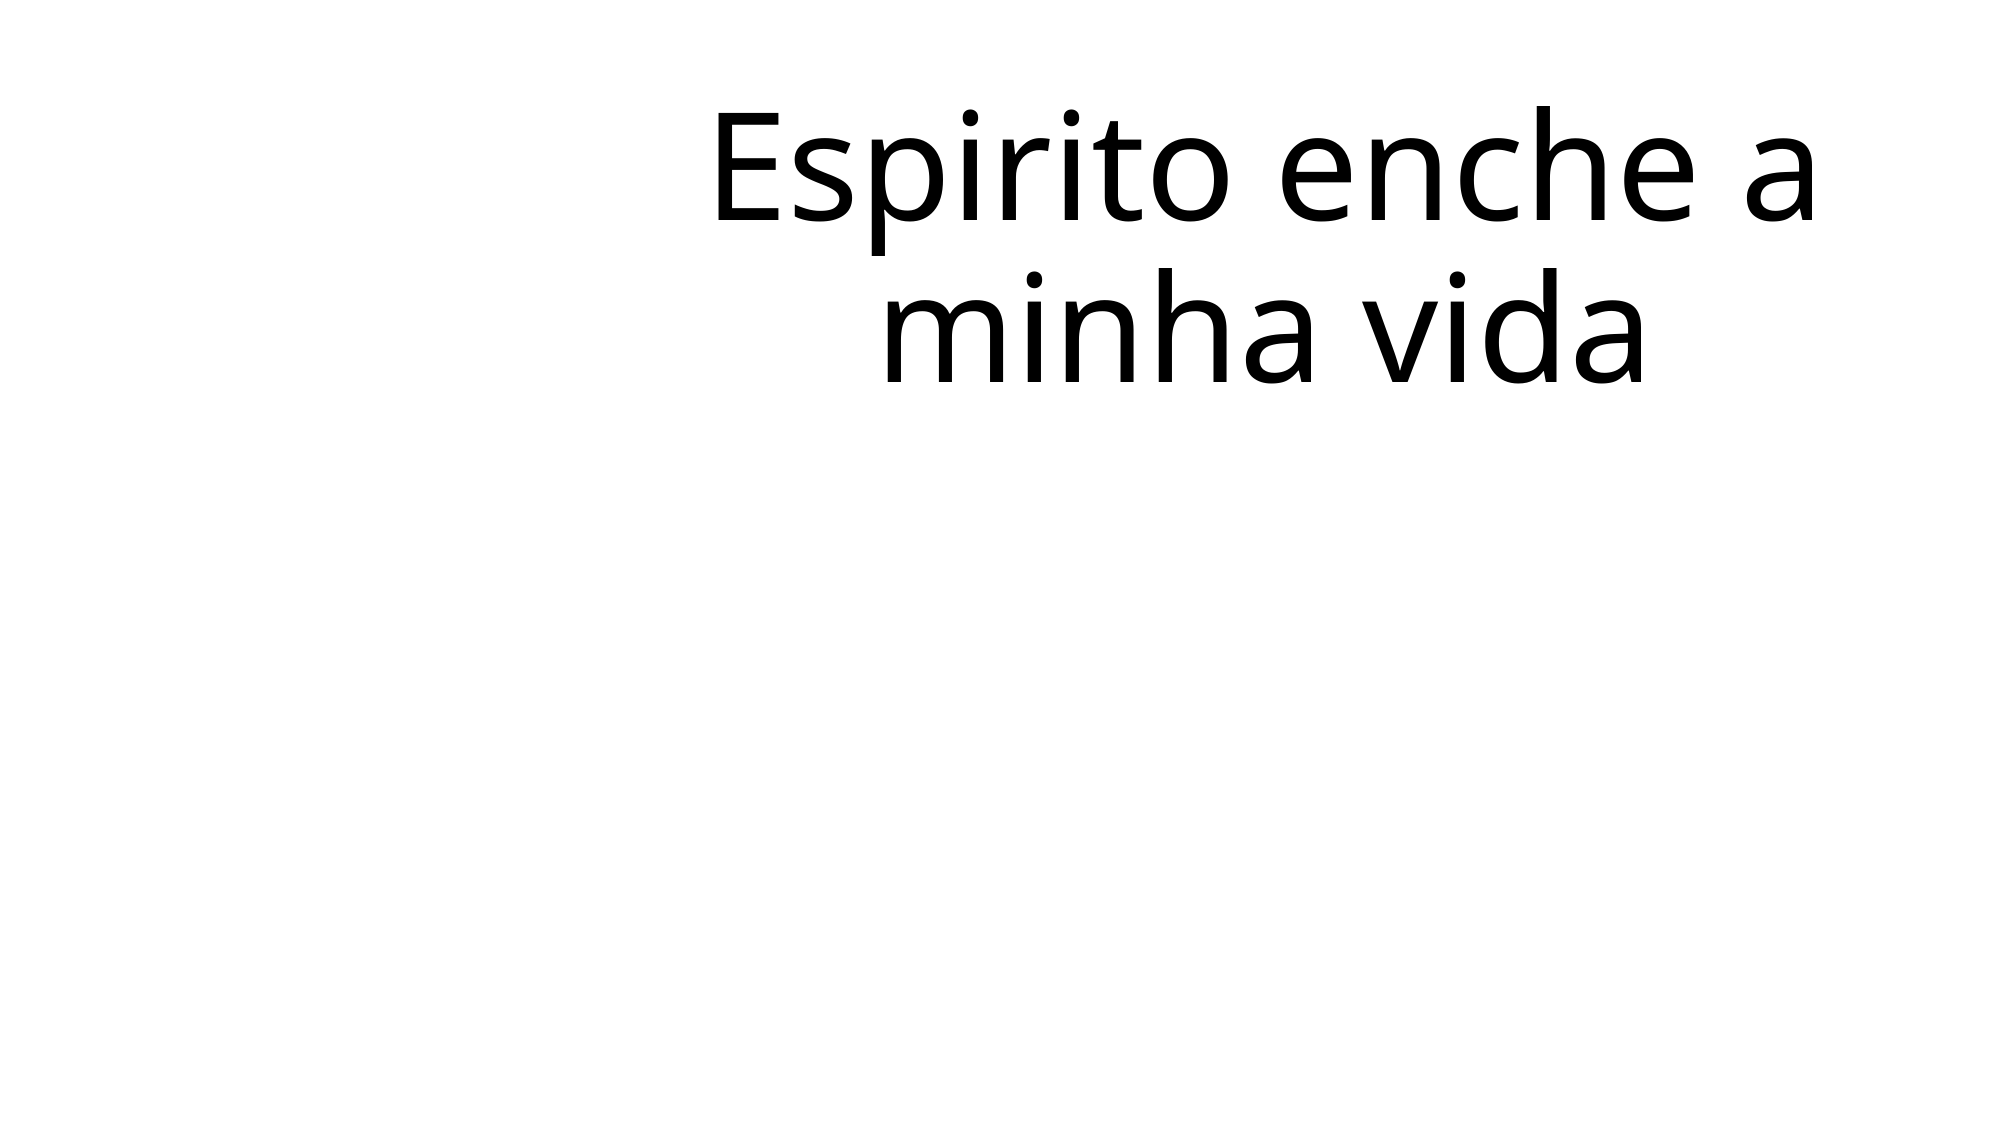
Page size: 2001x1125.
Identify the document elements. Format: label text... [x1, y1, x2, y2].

title Espirito enche a minha vida [514, 31, 2000, 423]
